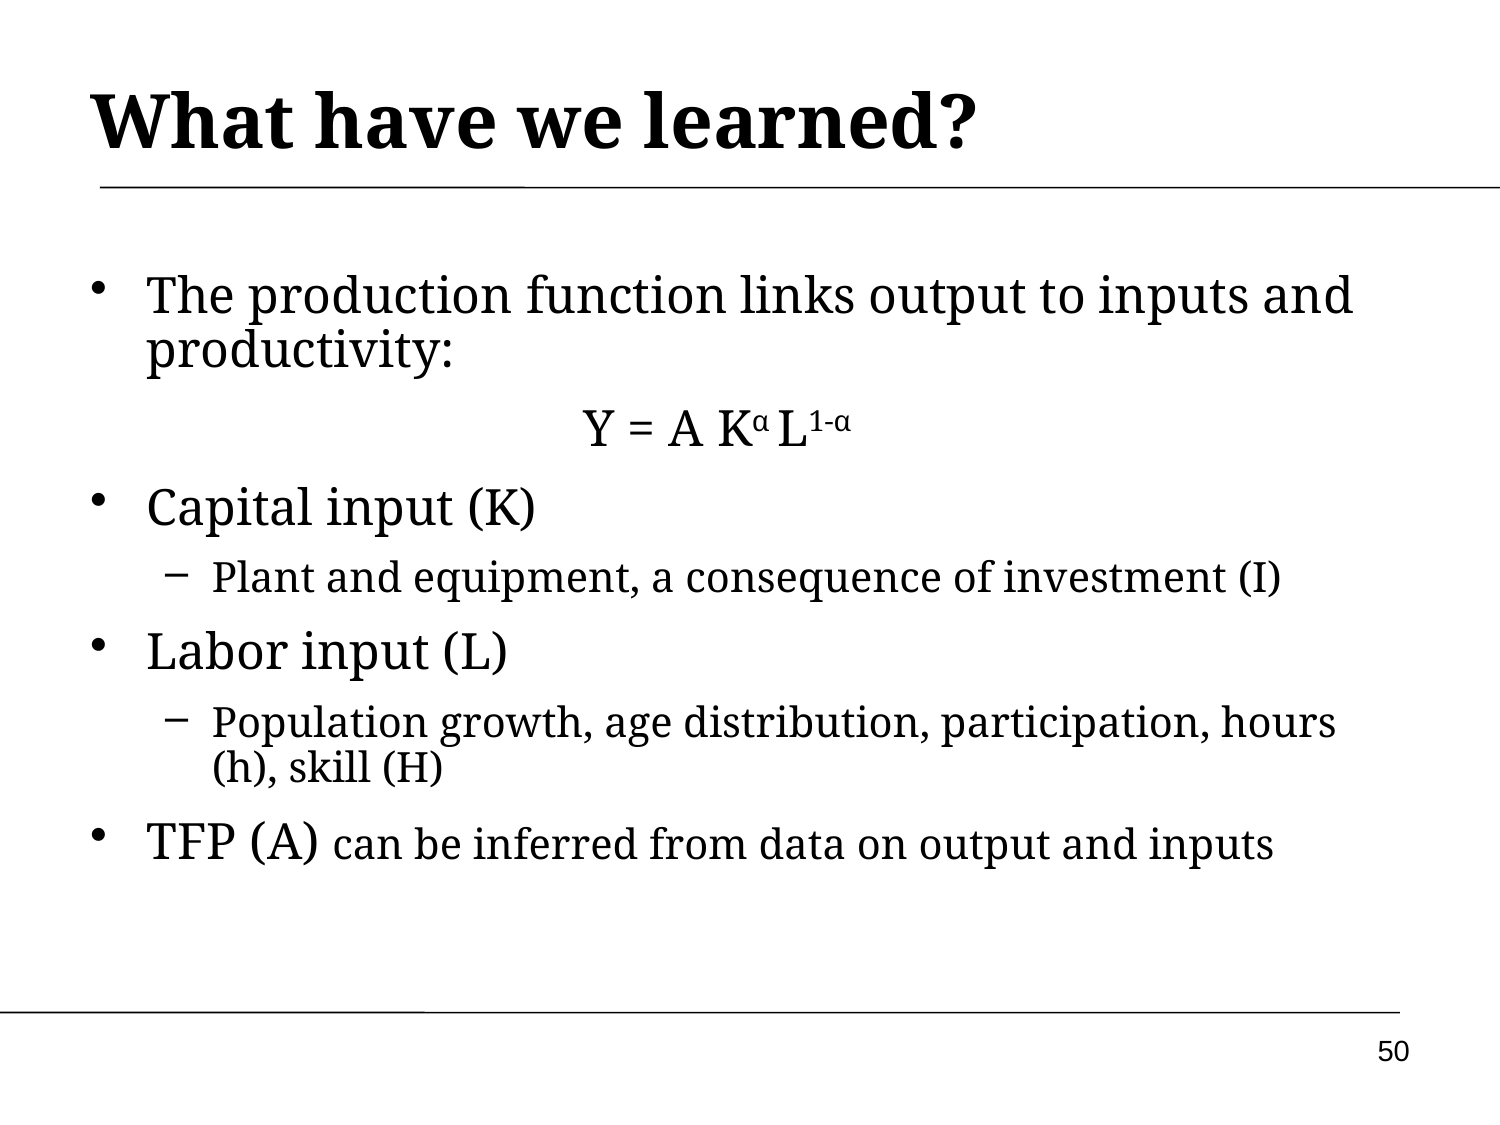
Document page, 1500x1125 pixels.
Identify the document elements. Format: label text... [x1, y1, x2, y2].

list The production function links output to inputs and productivity: Y = A Kα L1-α Capital input (K) Plant and equipment, a consequence of investment (I) Labor input (L) Population growth, age distribution, participation, hours (h), skill (H) TFP (A) can be inferred from data on output and inputs [74, 262, 1426, 1006]
title What have we learned? [74, 49, 1426, 188]
slide_number 50 [1074, 1024, 1426, 1103]
